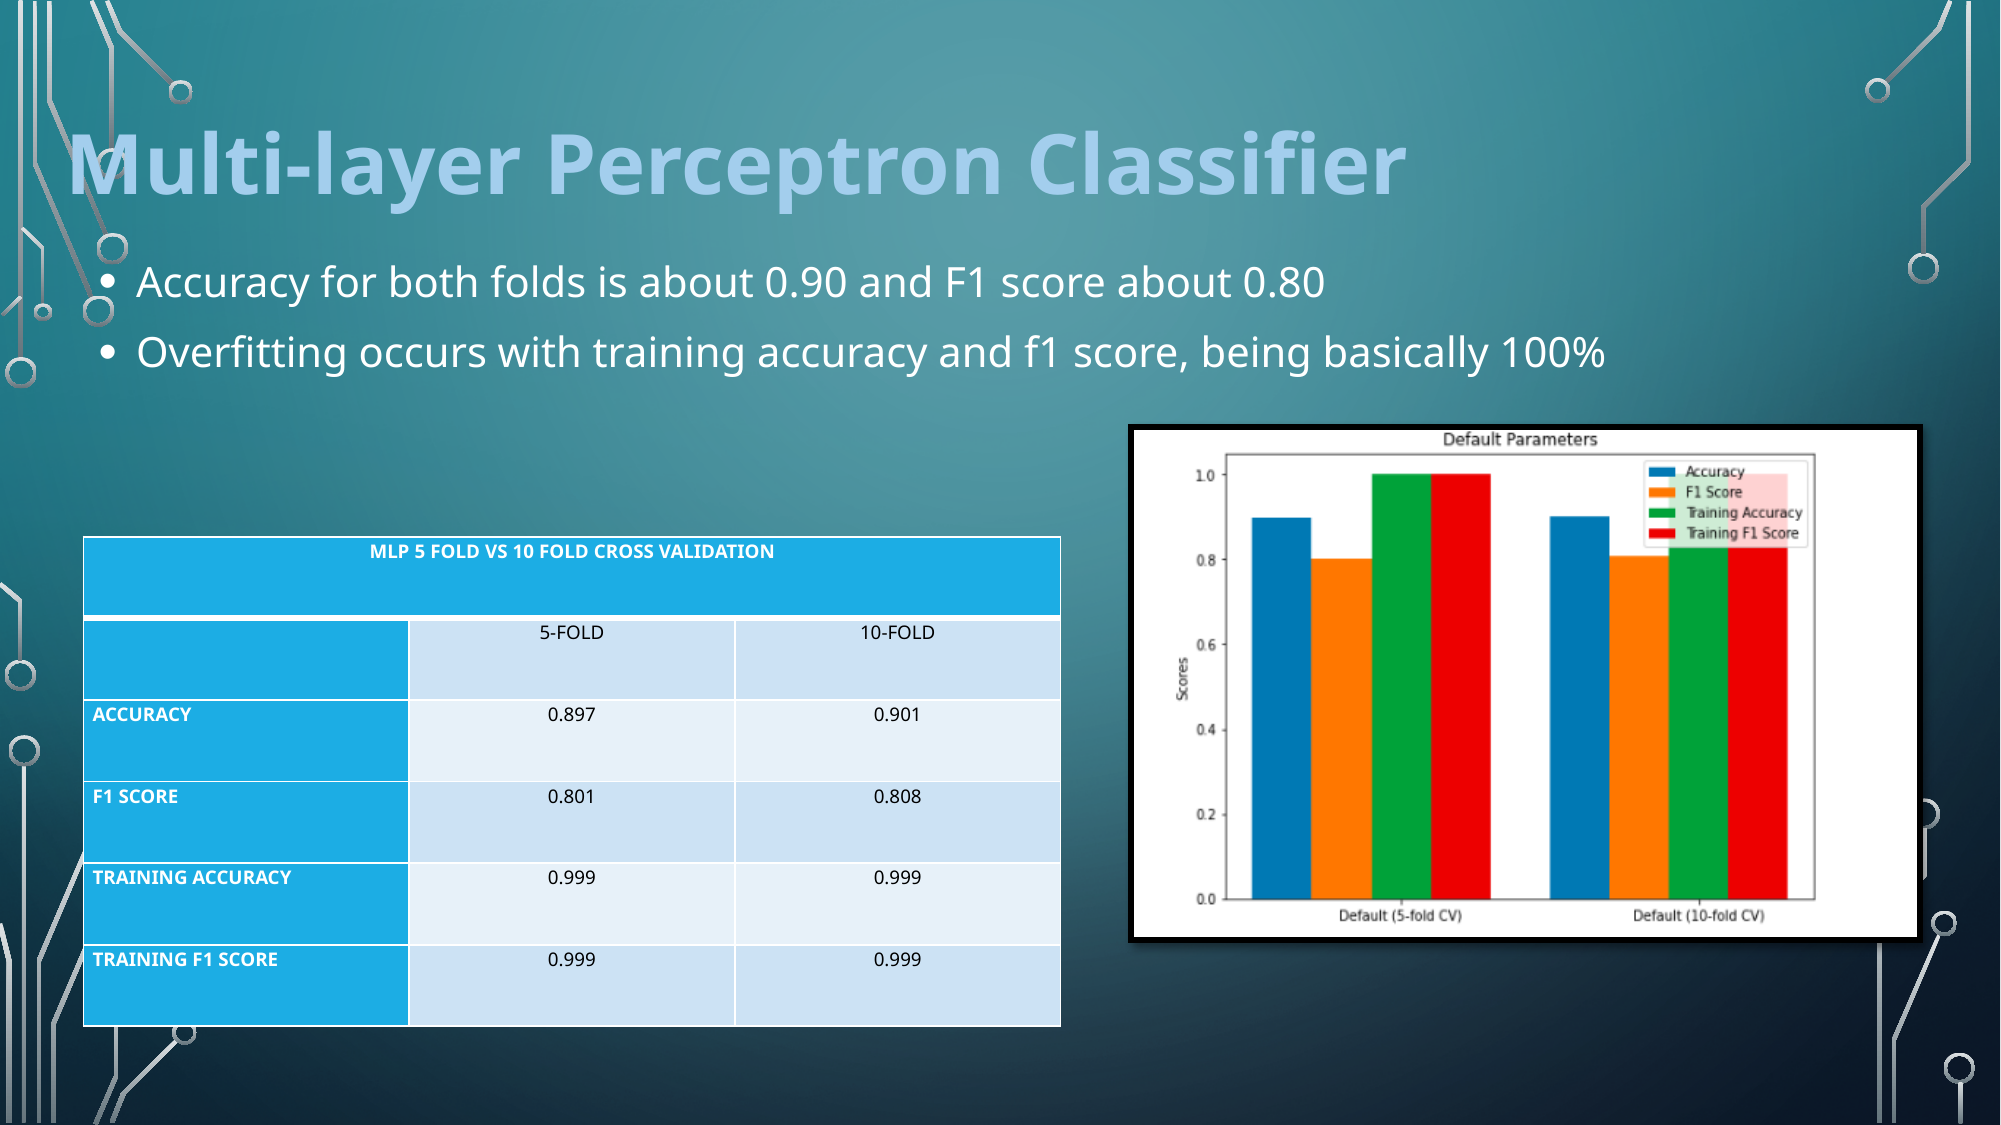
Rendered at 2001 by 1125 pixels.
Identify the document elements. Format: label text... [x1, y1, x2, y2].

table_cell 0.999 [410, 946, 734, 1025]
table_cell 0.808 [736, 782, 1060, 862]
table_cell ACCURACY [84, 701, 408, 781]
table_header MLP 5 FOLD VS 10 FOLD CROSS VALIDATION [84, 538, 1060, 615]
table_cell 0.999 [736, 946, 1060, 1025]
table_cell TRAINING ACCURACY [84, 864, 408, 944]
table_cell 0.999 [410, 864, 734, 944]
table_cell F1 SCORE [84, 782, 408, 862]
table_cell 0.801 [410, 782, 734, 862]
table_cell 0.999 [736, 864, 1060, 944]
table_cell TRAINING F1 SCORE [84, 946, 408, 1025]
title Multi-layer Perceptron Classifier [50, 59, 1865, 276]
table_cell 0.901 [736, 701, 1060, 781]
table_cell [84, 621, 408, 699]
list Accuracy for both folds is about 0.90 and F1 score about 0.80 Overfitting occurs with training accuracy and f1 score, being basically 100% [83, 247, 1639, 537]
picture [1134, 429, 1917, 938]
table_cell 10-FOLD [736, 621, 1060, 699]
table_cell 5-FOLD [410, 621, 734, 699]
table_cell 0.897 [410, 701, 734, 781]
